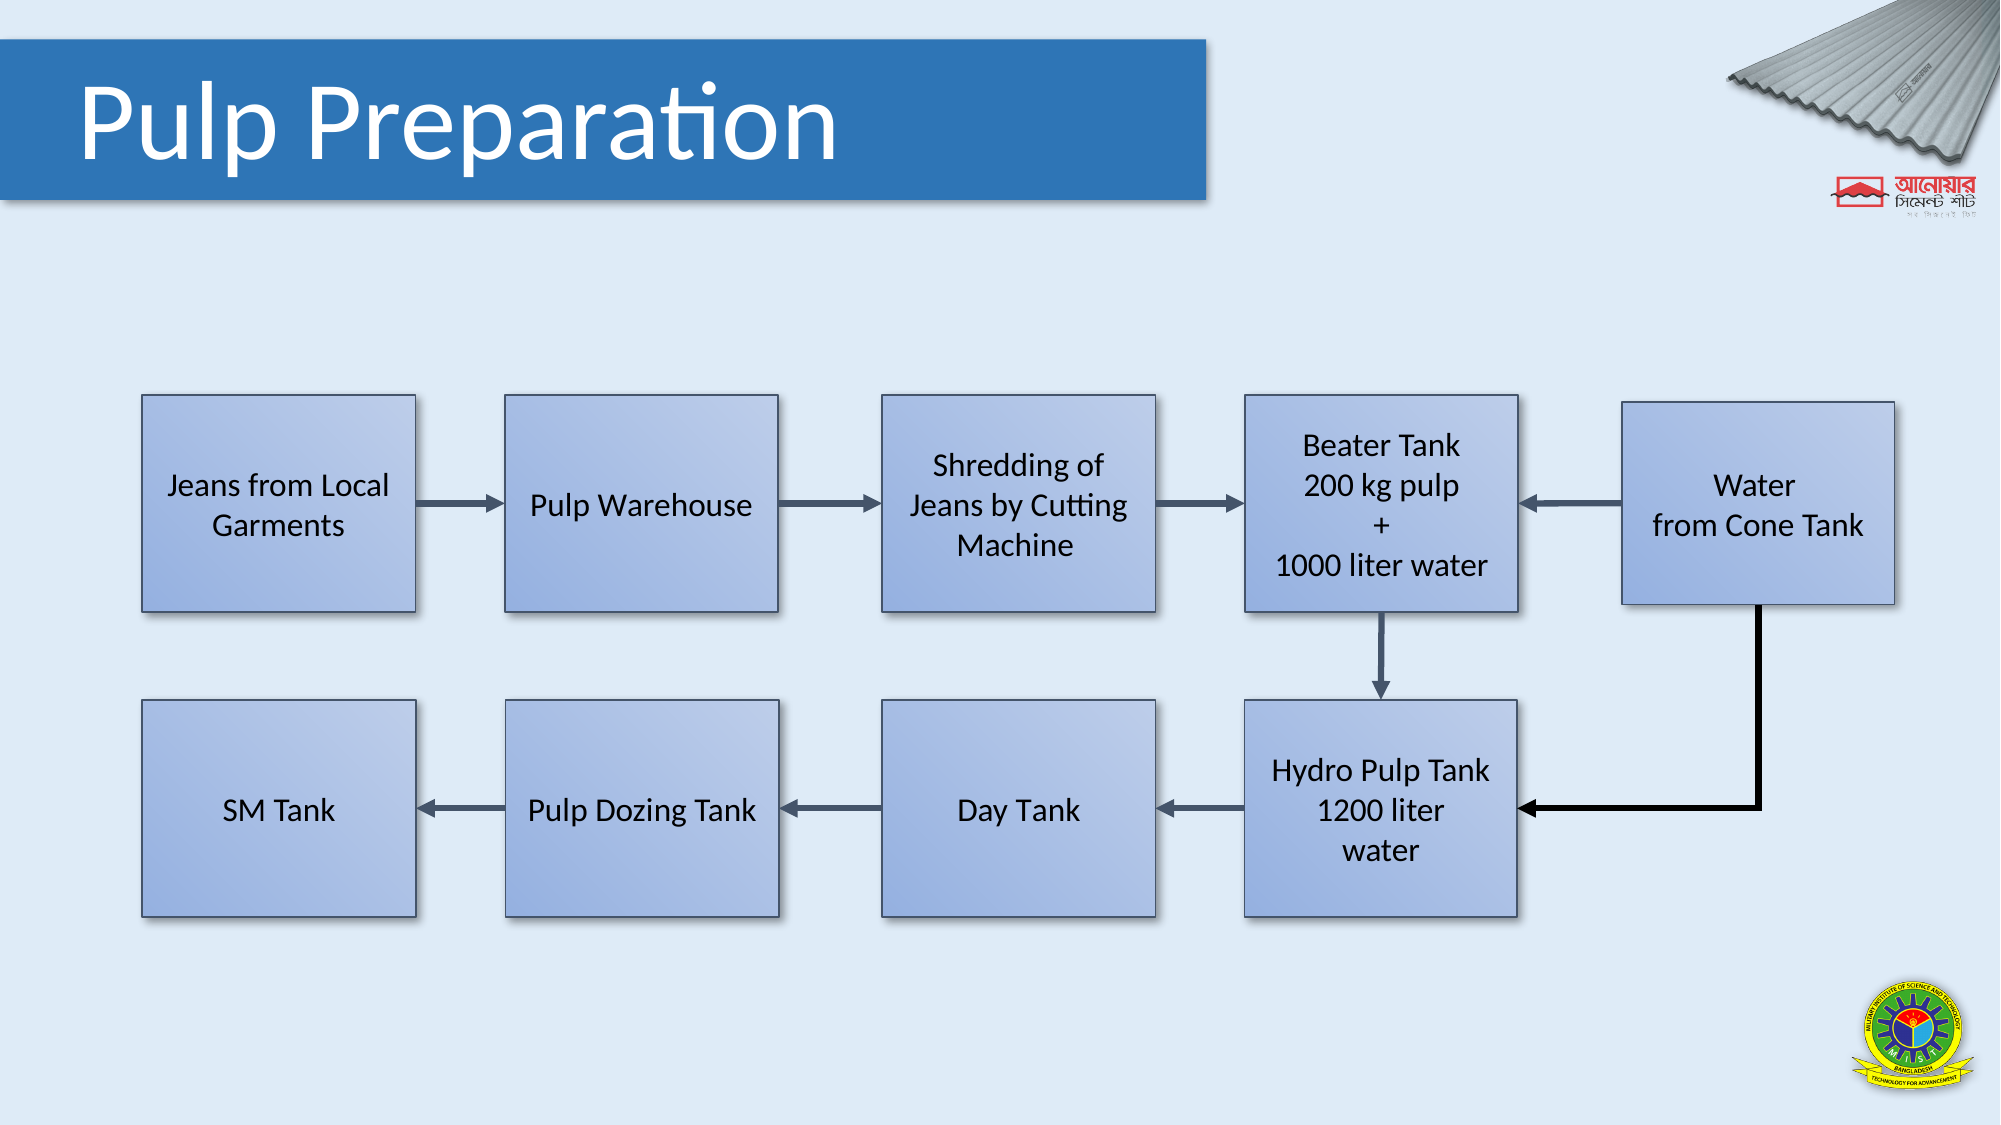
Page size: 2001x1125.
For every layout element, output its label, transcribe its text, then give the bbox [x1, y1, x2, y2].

text_box Hydro Pulp Tank 1200 liter water [1244, 699, 1518, 917]
text_box Day Tank [882, 699, 1156, 917]
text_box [1536, 585, 1740, 828]
text_box Pulp Warehouse [504, 394, 779, 612]
text_box [1704, 0, 2000, 218]
text_box Shredding of Jeans by Cutting Machine [882, 394, 1156, 612]
text_box Jeans from Local Garments [141, 394, 416, 612]
text_box [0, 38, 1207, 201]
text_box Beater Tank 200 kg pulp + 1000 liter water [1244, 394, 1519, 612]
text_box Water from Cone Tank [1622, 401, 1895, 605]
text_box SM Tank [141, 699, 416, 917]
text_box [1849, 978, 1976, 1092]
text_box Pulp Dozing Tank [505, 699, 779, 917]
text_box Pulp Preparation [62, 39, 856, 190]
